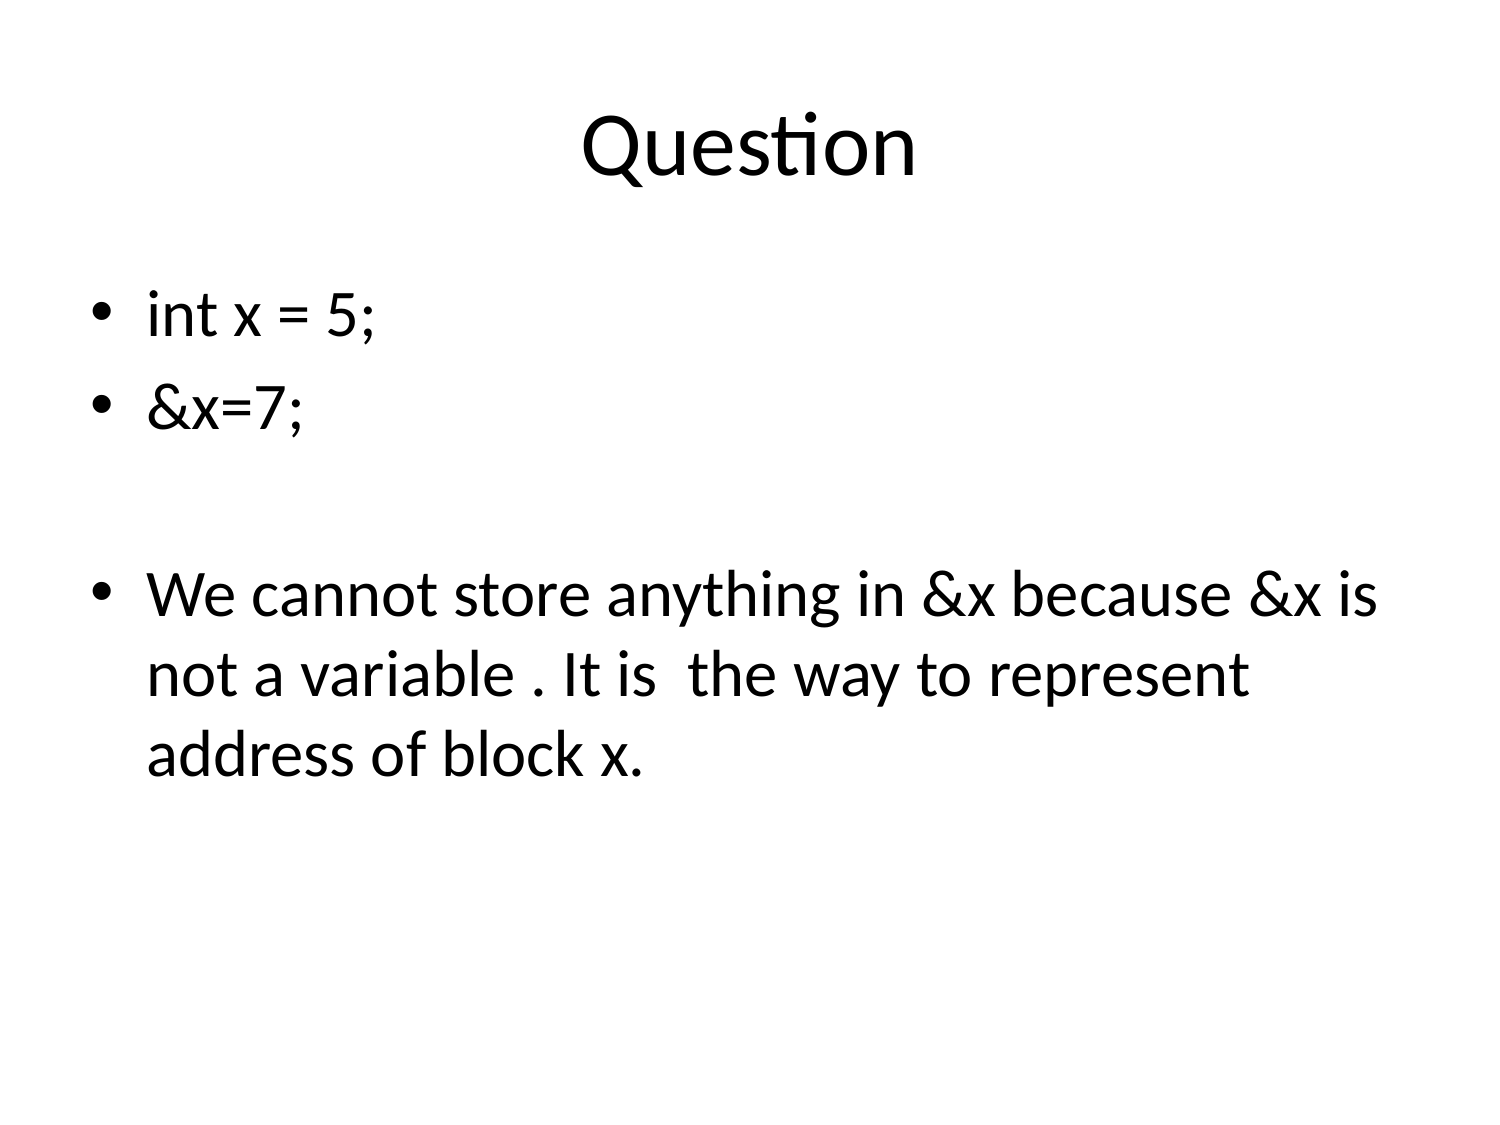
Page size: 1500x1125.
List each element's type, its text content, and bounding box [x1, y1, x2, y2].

title Question [75, 45, 1425, 233]
list int x = 5; &x=7; We cannot store anything in &x because &x is not a variable . It is the way to represent address of block x. [75, 262, 1425, 1005]
